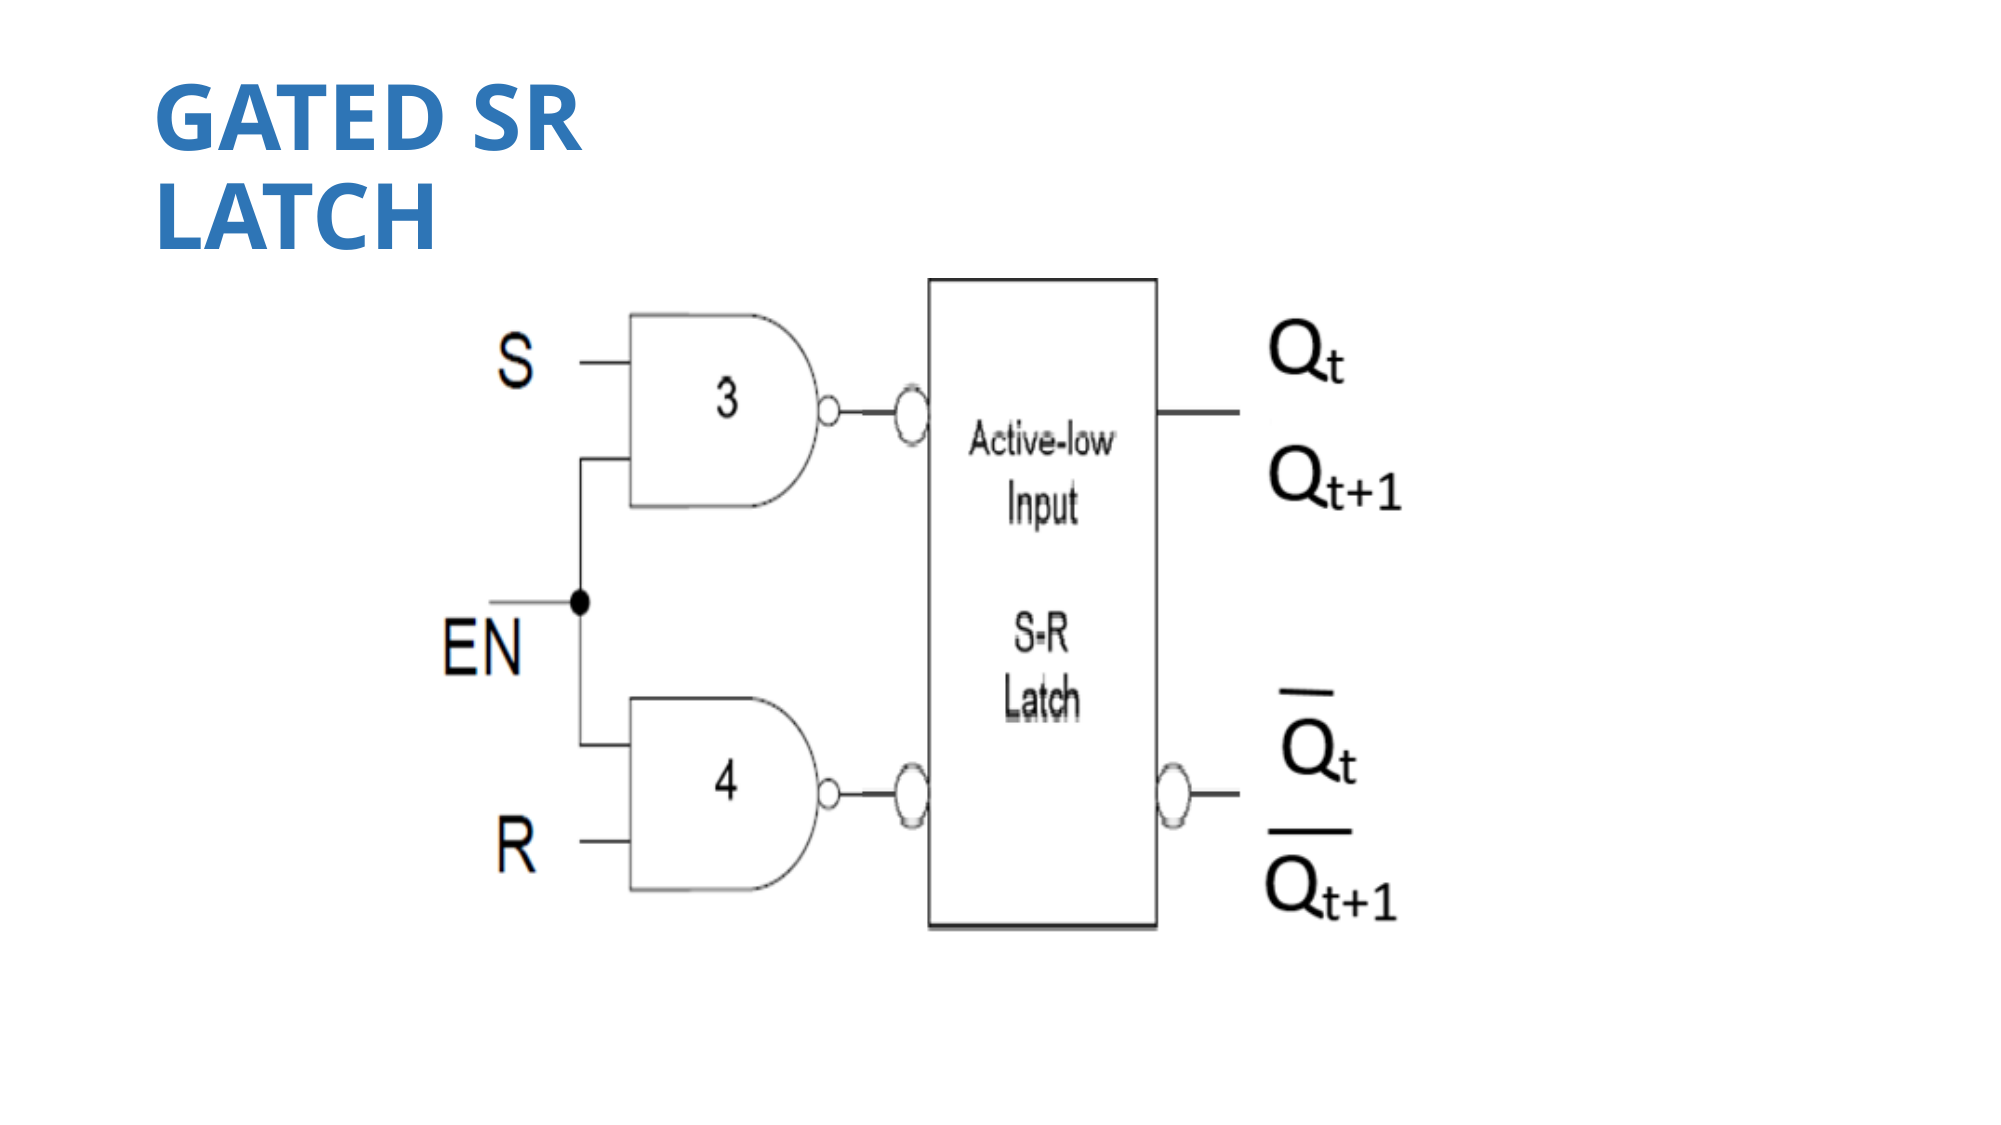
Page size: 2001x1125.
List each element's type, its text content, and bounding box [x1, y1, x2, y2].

picture [435, 278, 1417, 952]
title GATED SR LATCH [137, 61, 838, 279]
